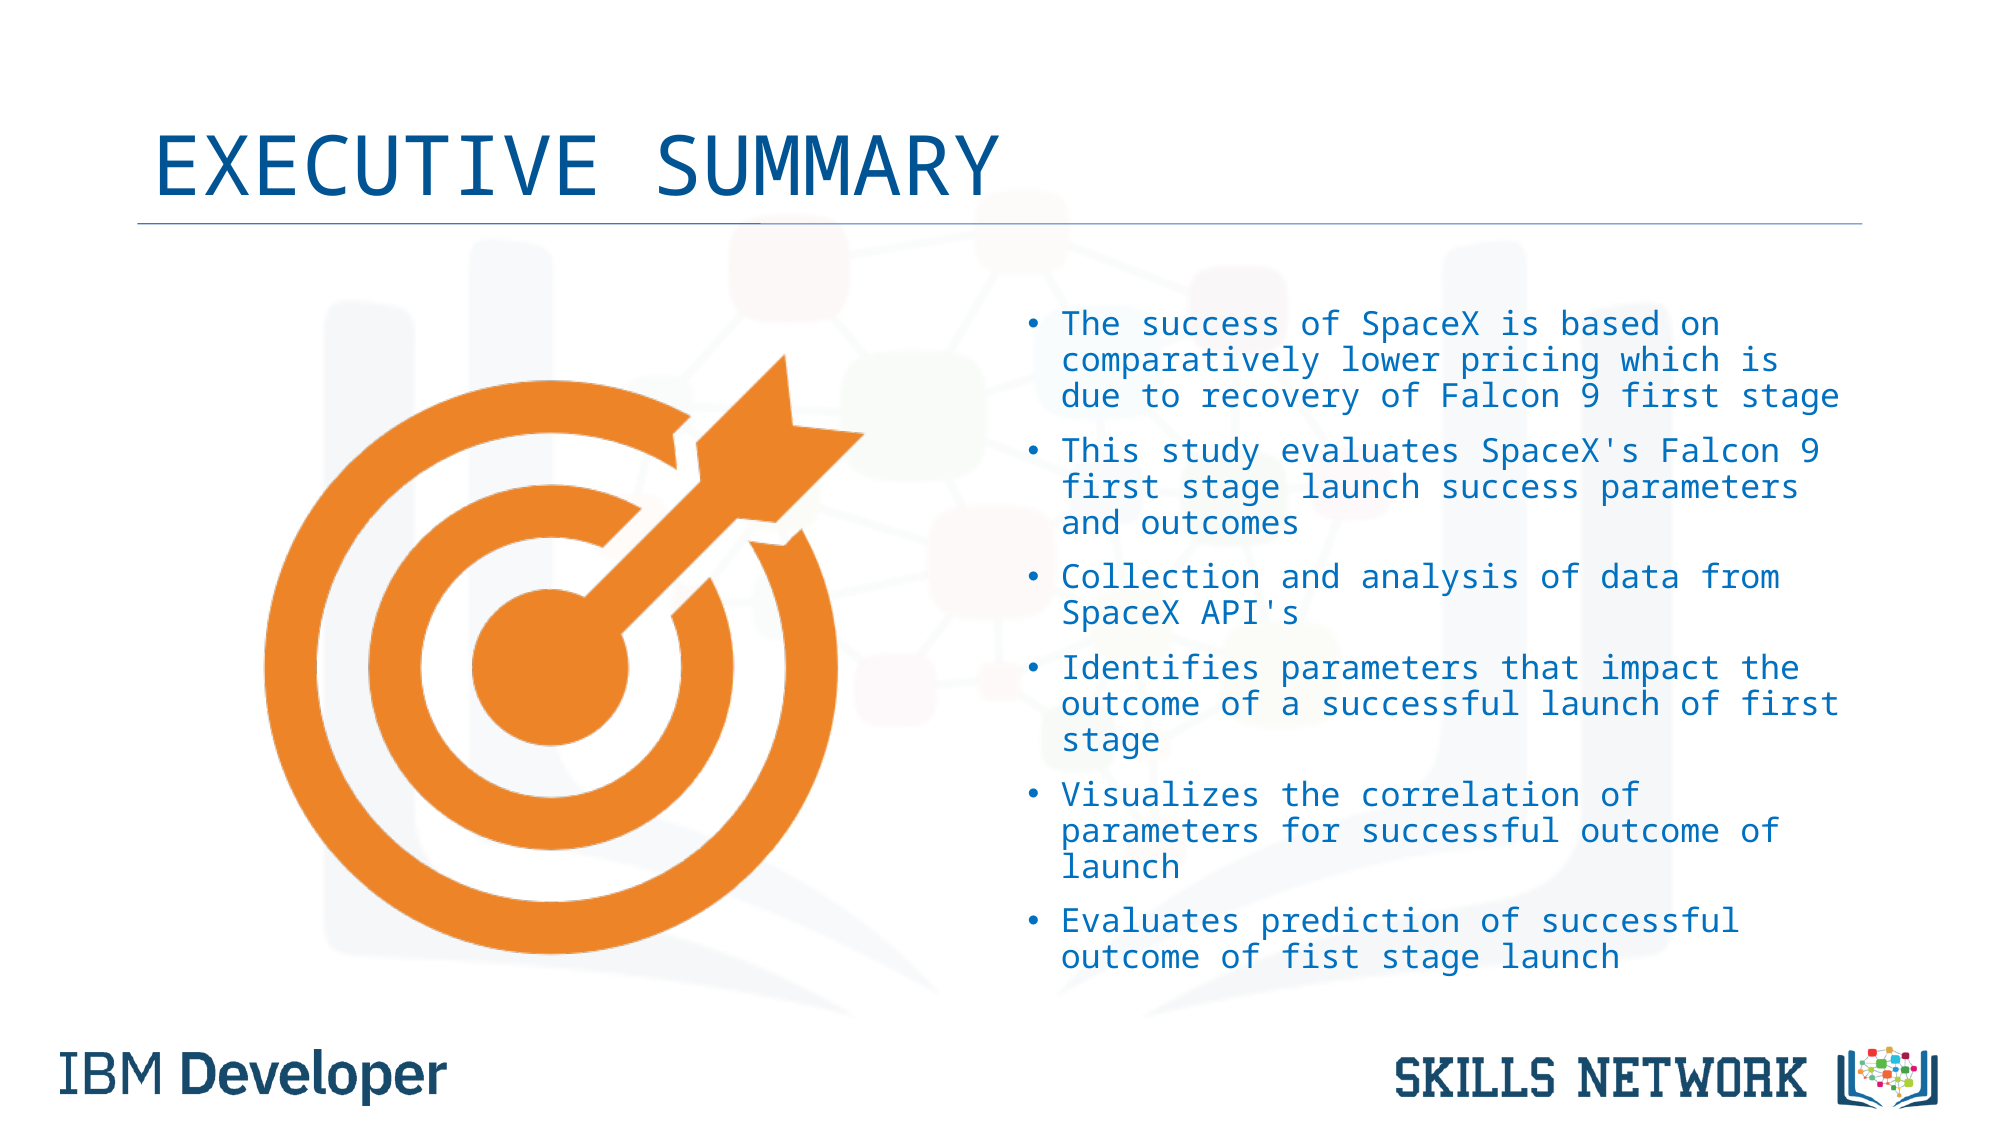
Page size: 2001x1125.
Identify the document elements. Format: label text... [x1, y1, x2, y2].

title EXECUTIVE SUMMARY [137, 59, 1863, 278]
list The success of SpaceX is based on comparatively lower pricing which is due to recovery of Falcon 9 first stage This study evaluates SpaceX's Falcon 9 first stage launch success parameters and outcomes Collection and analysis of data from SpaceX API's Identifies parameters that impact the outcome of a successful launch of first stage Visualizes the correlation of parameters for successful outcome of launch Evaluates prediction of successful outcome of fist stage launch [1012, 299, 1863, 1014]
picture [205, 299, 920, 1014]
picture [55, 1045, 459, 1108]
picture [1390, 1045, 1945, 1111]
